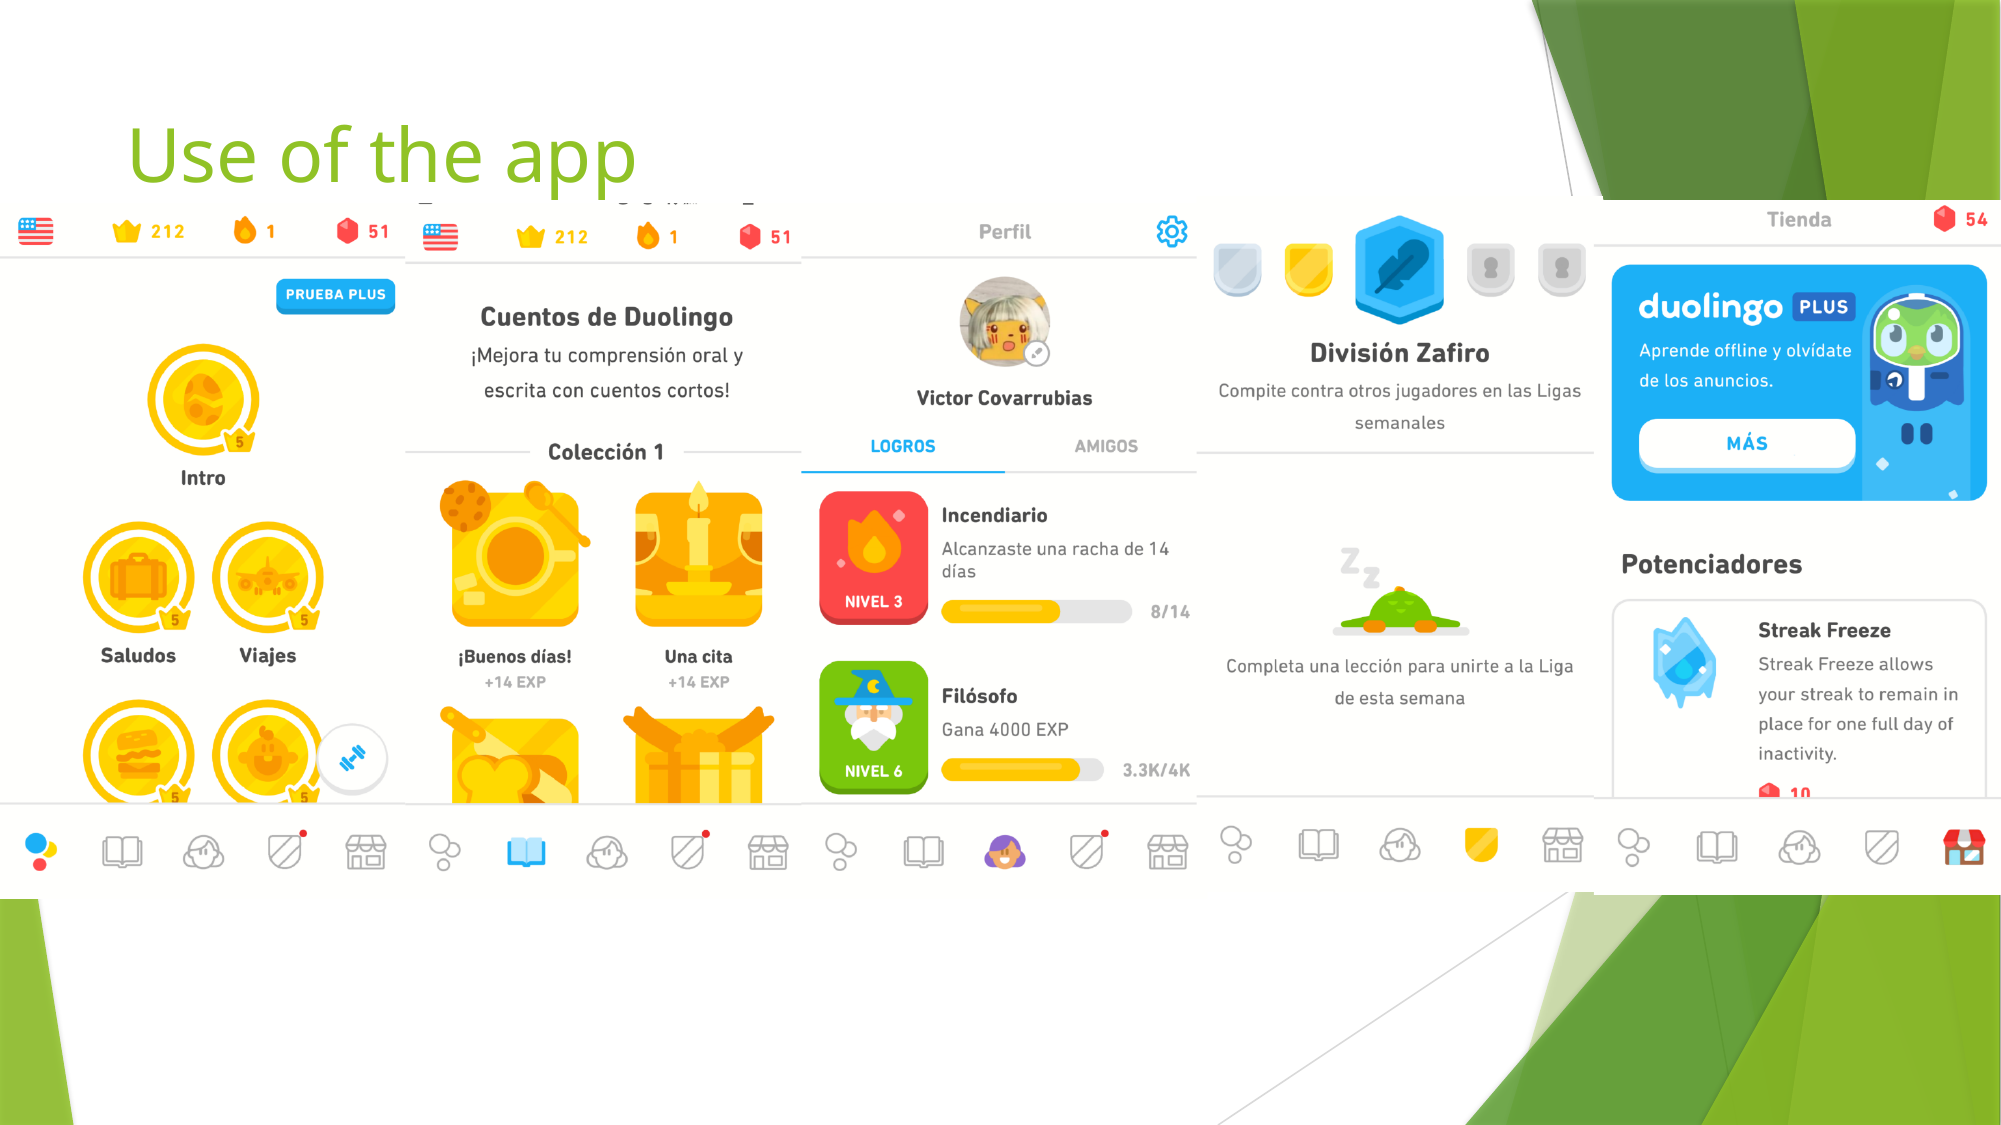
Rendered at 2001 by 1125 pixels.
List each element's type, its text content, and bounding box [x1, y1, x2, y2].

picture [0, 196, 2001, 899]
title Use of the app [111, 99, 1522, 202]
